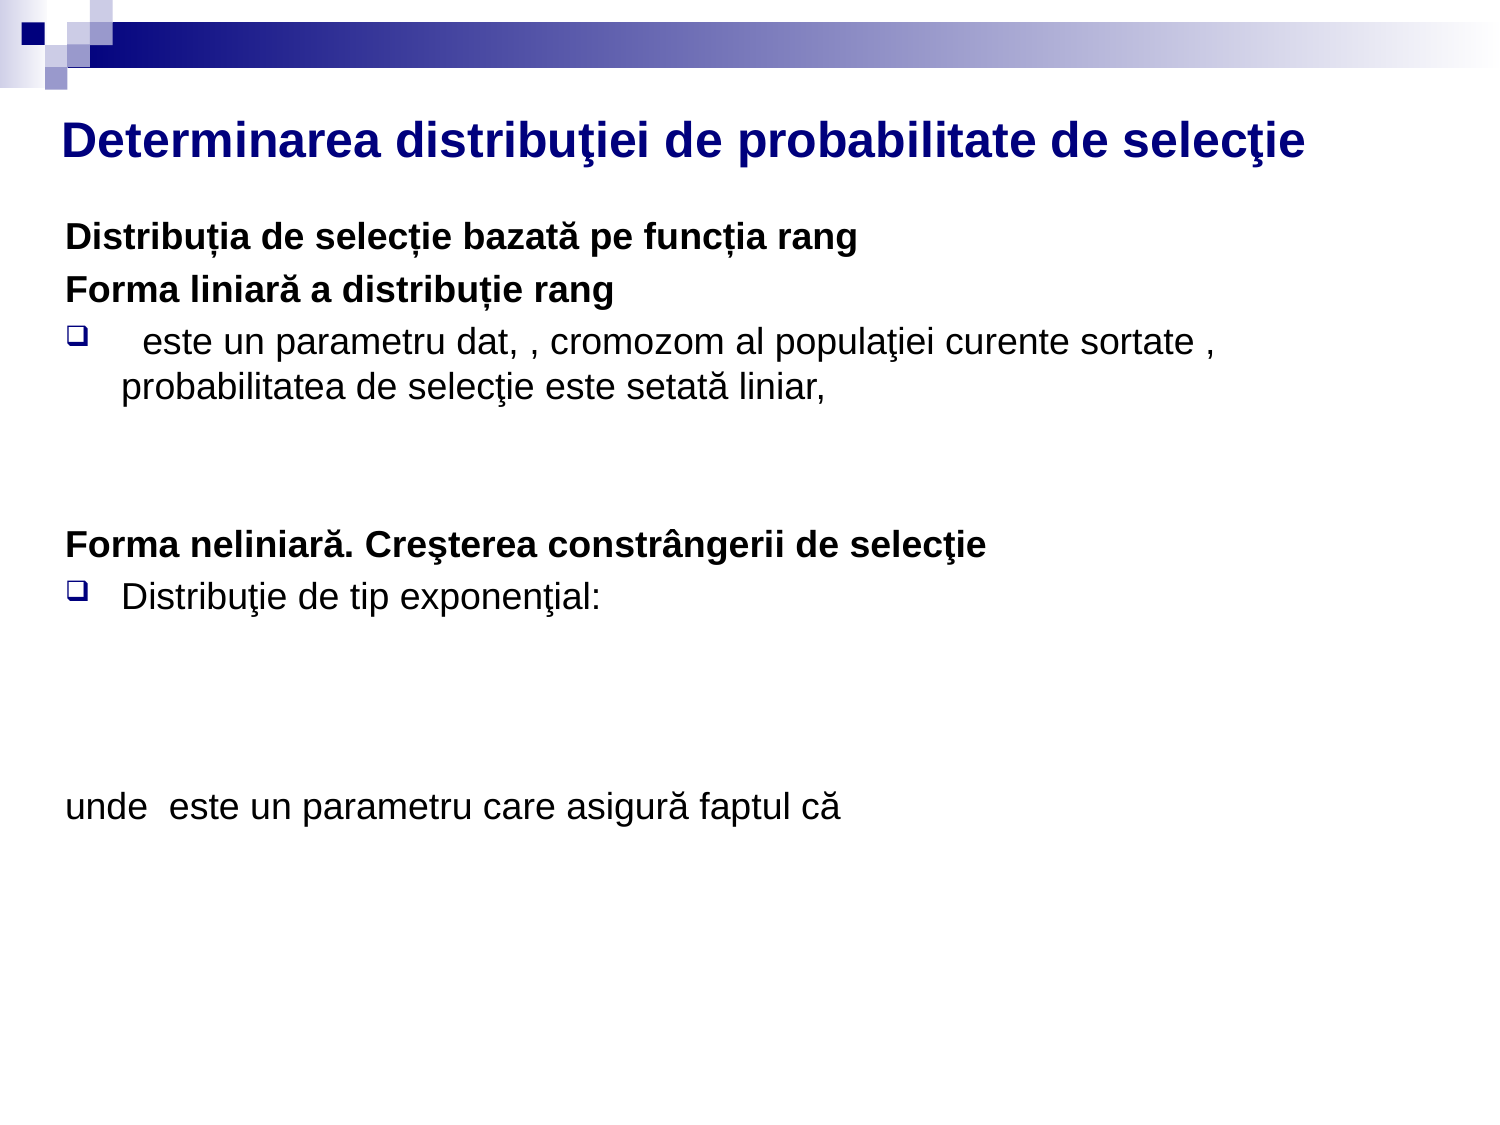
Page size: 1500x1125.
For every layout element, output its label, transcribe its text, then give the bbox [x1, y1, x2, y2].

title Determinarea distribuţiei de probabilitate de selecţie [46, 87, 1454, 188]
